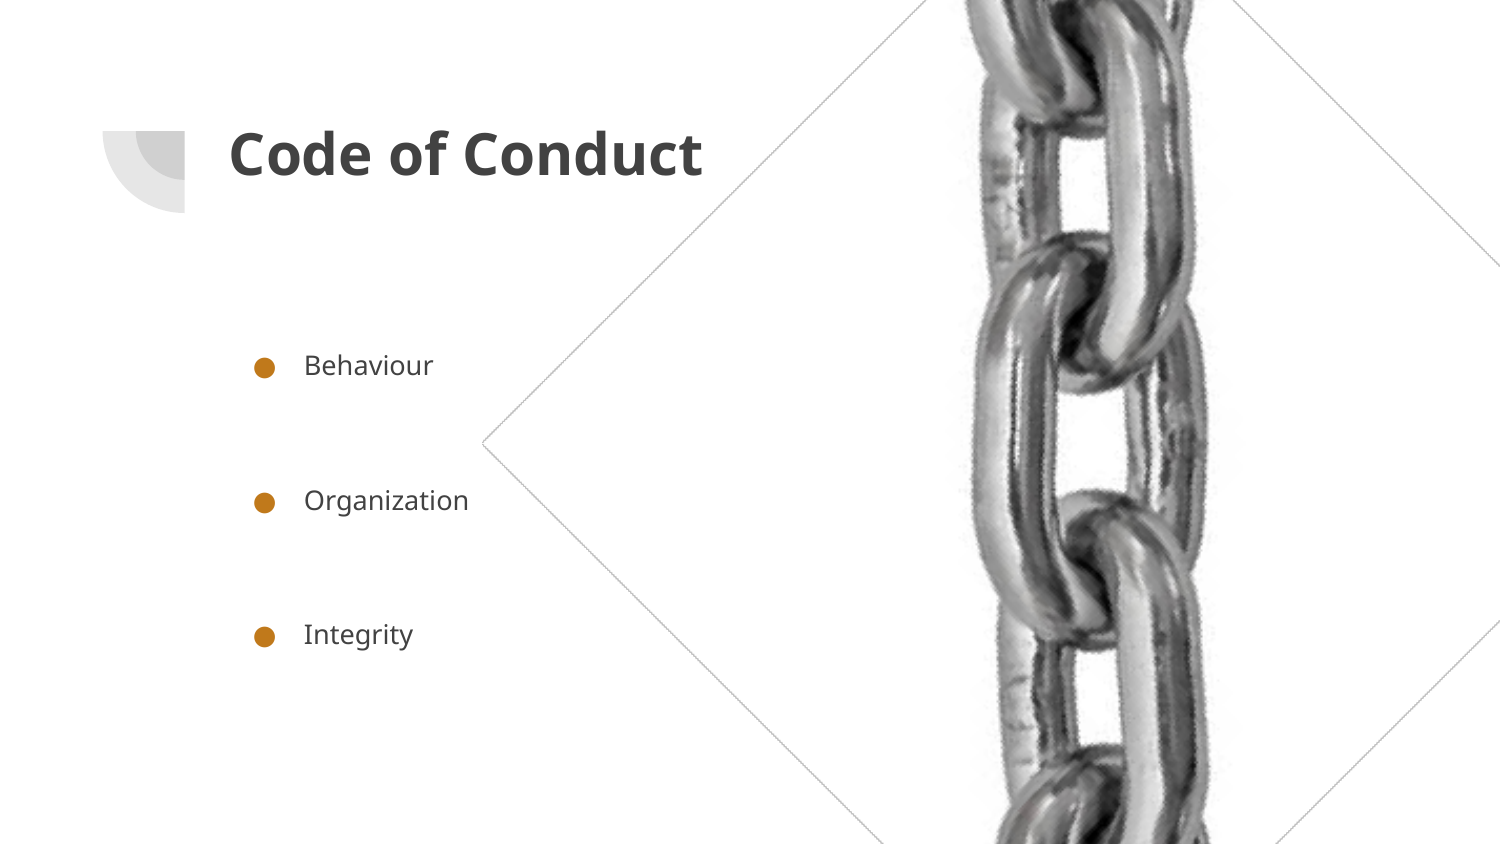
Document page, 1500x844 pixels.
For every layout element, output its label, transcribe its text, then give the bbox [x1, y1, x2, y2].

title Code of Conduct [213, 98, 651, 263]
picture [482, 0, 1500, 844]
list Behaviour Organization Integrity [213, 326, 651, 744]
